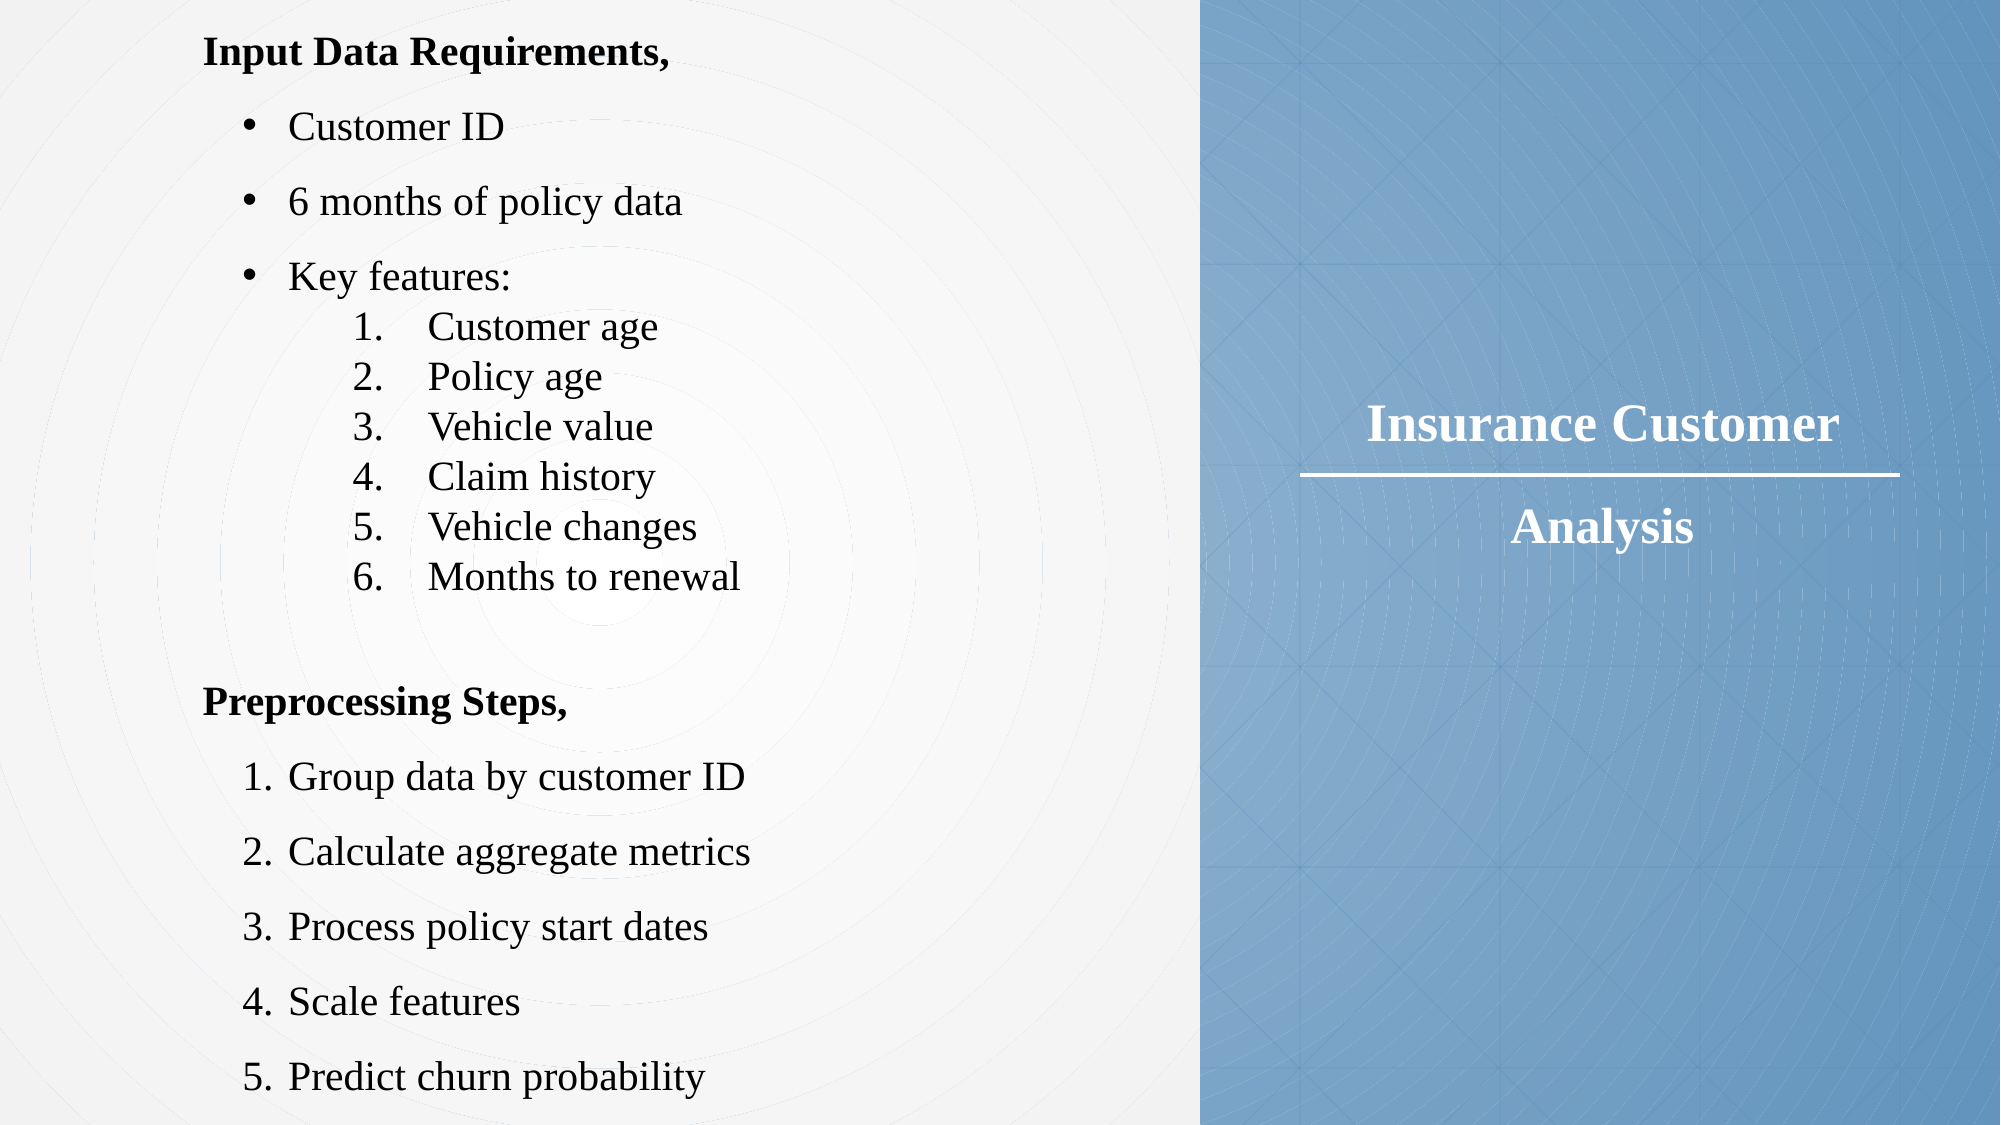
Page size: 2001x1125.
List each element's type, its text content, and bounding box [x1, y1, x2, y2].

list Analysis [1302, 491, 1903, 563]
text_box Input Data Requirements, Customer ID 6 months of policy data Key features: Customer age Policy age Vehicle value Claim history Vehicle changes Months to renewal Preprocessing Steps, Group data by customer ID Calculate aggregate metrics Process policy start dates Scale features Predict churn probability [187, 16, 897, 1107]
title Insurance Customer [1351, 390, 1952, 461]
